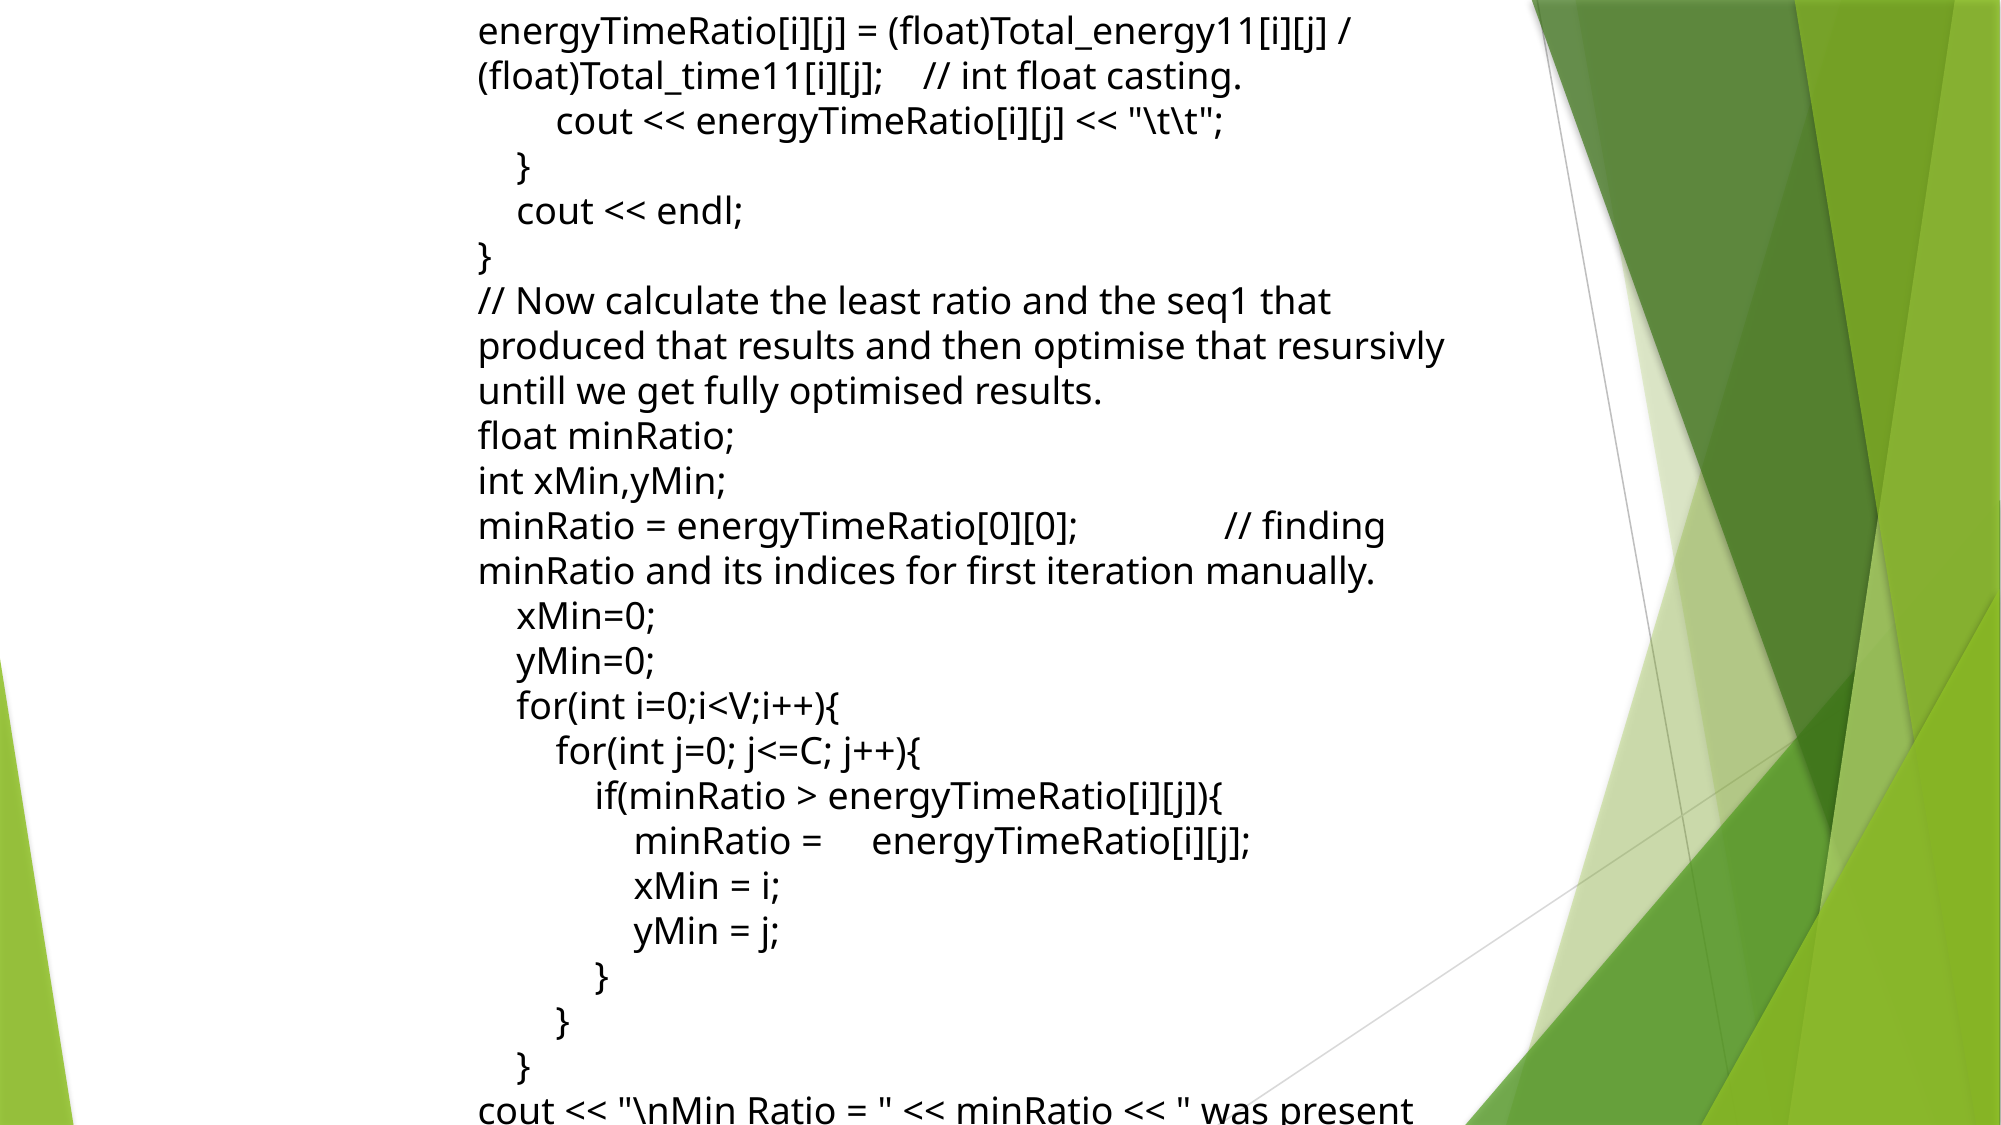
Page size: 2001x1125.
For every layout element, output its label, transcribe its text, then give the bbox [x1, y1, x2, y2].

text_box energyTimeRatio[i][j] = (float)Total_energy11[i][j] / (float)Total_time11[i][j]; // int float casting. cout << energyTimeRatio[i][j] << "\t\t"; } cout << endl; } // Now calculate the least ratio and the seq1 that produced that results and then optimise that resursivly untill we get fully optimised results. float minRatio; int xMin,yMin; minRatio = energyTimeRatio[0][0]; // finding minRatio and its indices for first iteration manually. xMin=0; yMin=0; for(int i=0;i<V;i++){ for(int j=0; j<=C; j++){ if(minRatio > energyTimeRatio[i][j]){ minRatio = energyTimeRatio[i][j]; xMin = i; yMin = j; } } } cout << "\nMin Ratio = " << minRatio << " was present at [462, 0, 1463, 1125]
